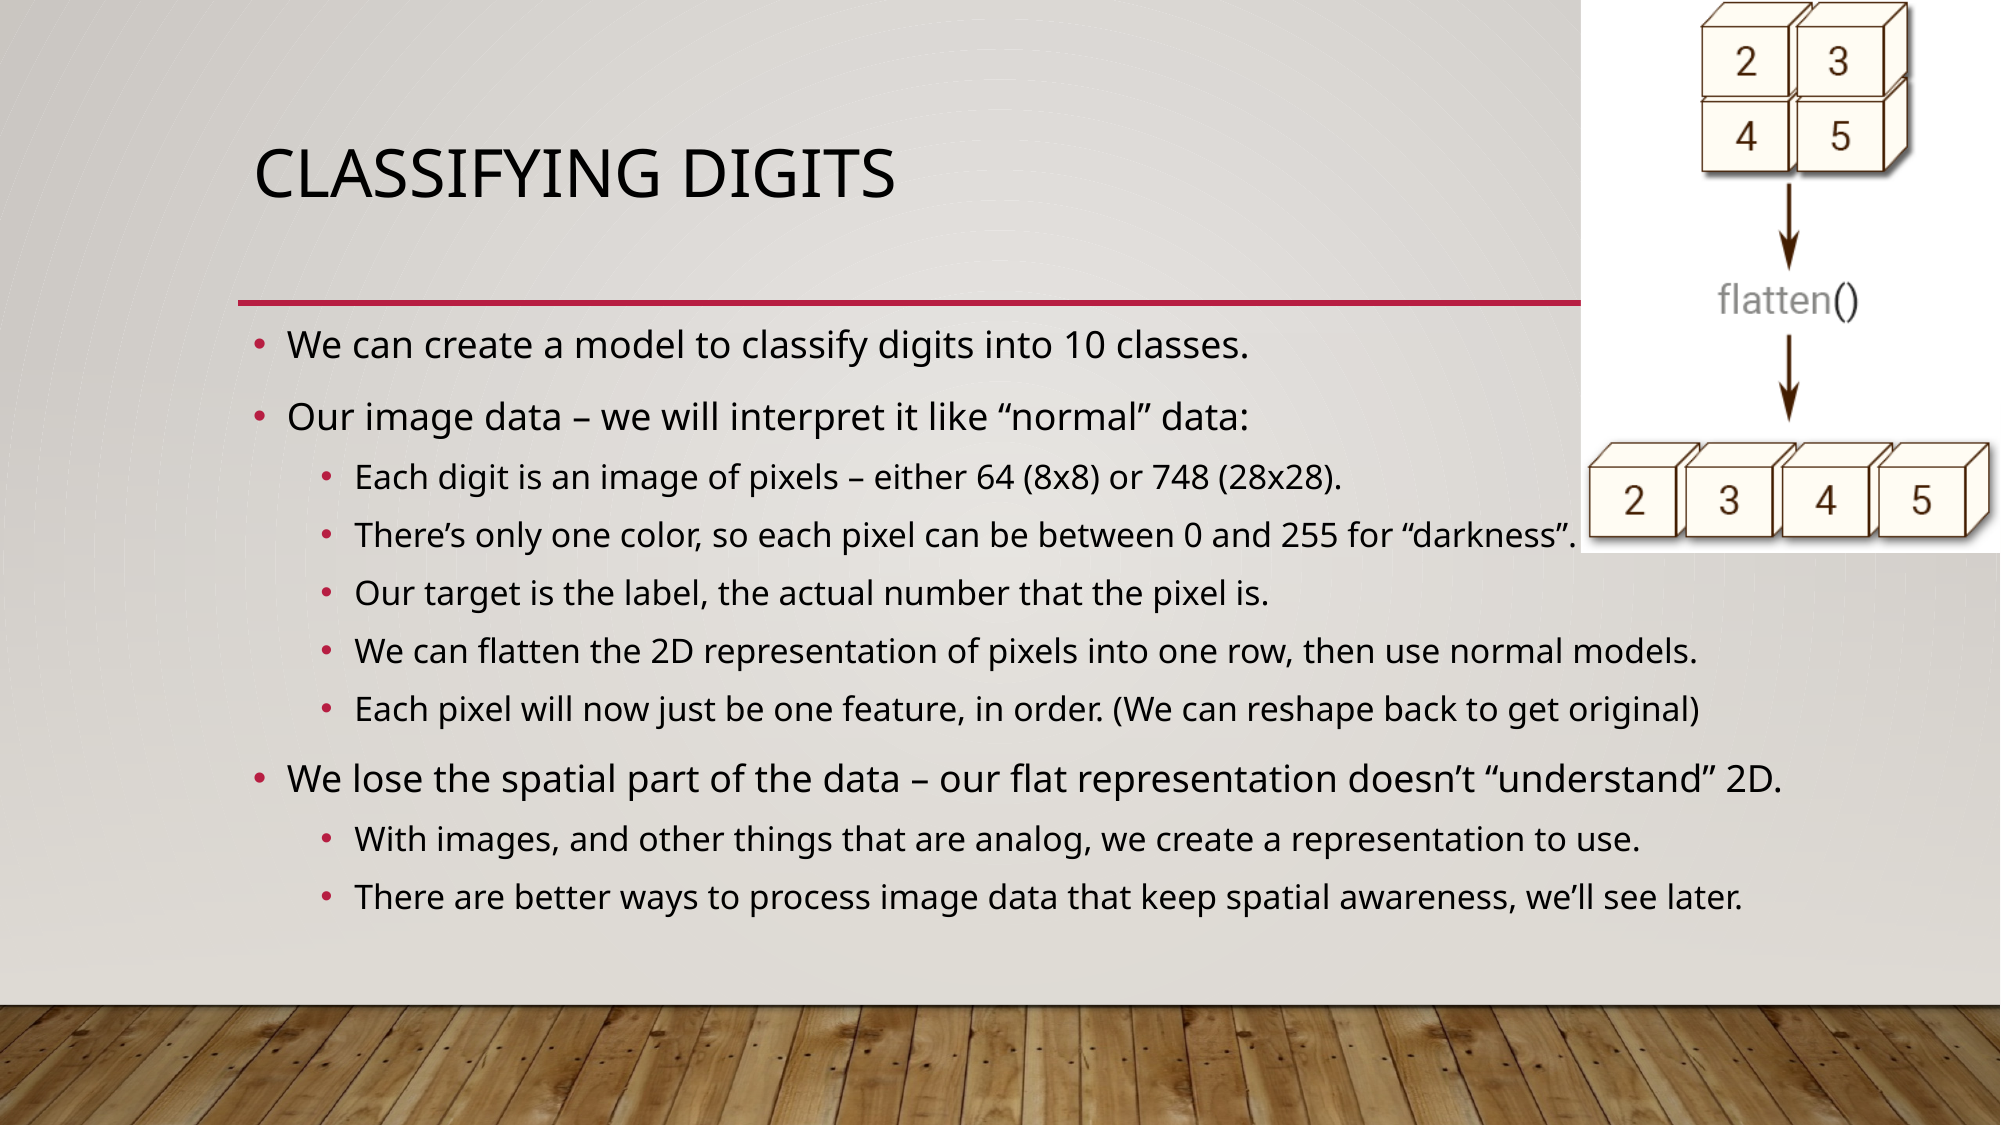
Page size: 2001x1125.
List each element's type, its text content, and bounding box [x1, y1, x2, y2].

picture [0, 1005, 2000, 1125]
list We can create a model to classify digits into 10 classes. Our image data – we will interpret it like “normal” data: Each digit is an image of pixels – either 64 (8x8) or 748 (28x28). There’s only one color, so each pixel can be between 0 and 255 for “darkness”. Our target is the label, the actual number that the pixel is. We can flatten the 2D representation of pixels into one row, then use normal models. Each pixel will now just be one feature, in order. (We can reshape back to get original) We lose the spatial part of the data – our flat representation doesn’t “understand” 2D. With images, and other things that are analog, we create a representation to use. There are better ways to process image data that keep spatial awareness, we’ll see later. [238, 304, 1814, 1003]
title Classifying Digits [238, 131, 1580, 304]
picture [1580, 0, 2000, 553]
